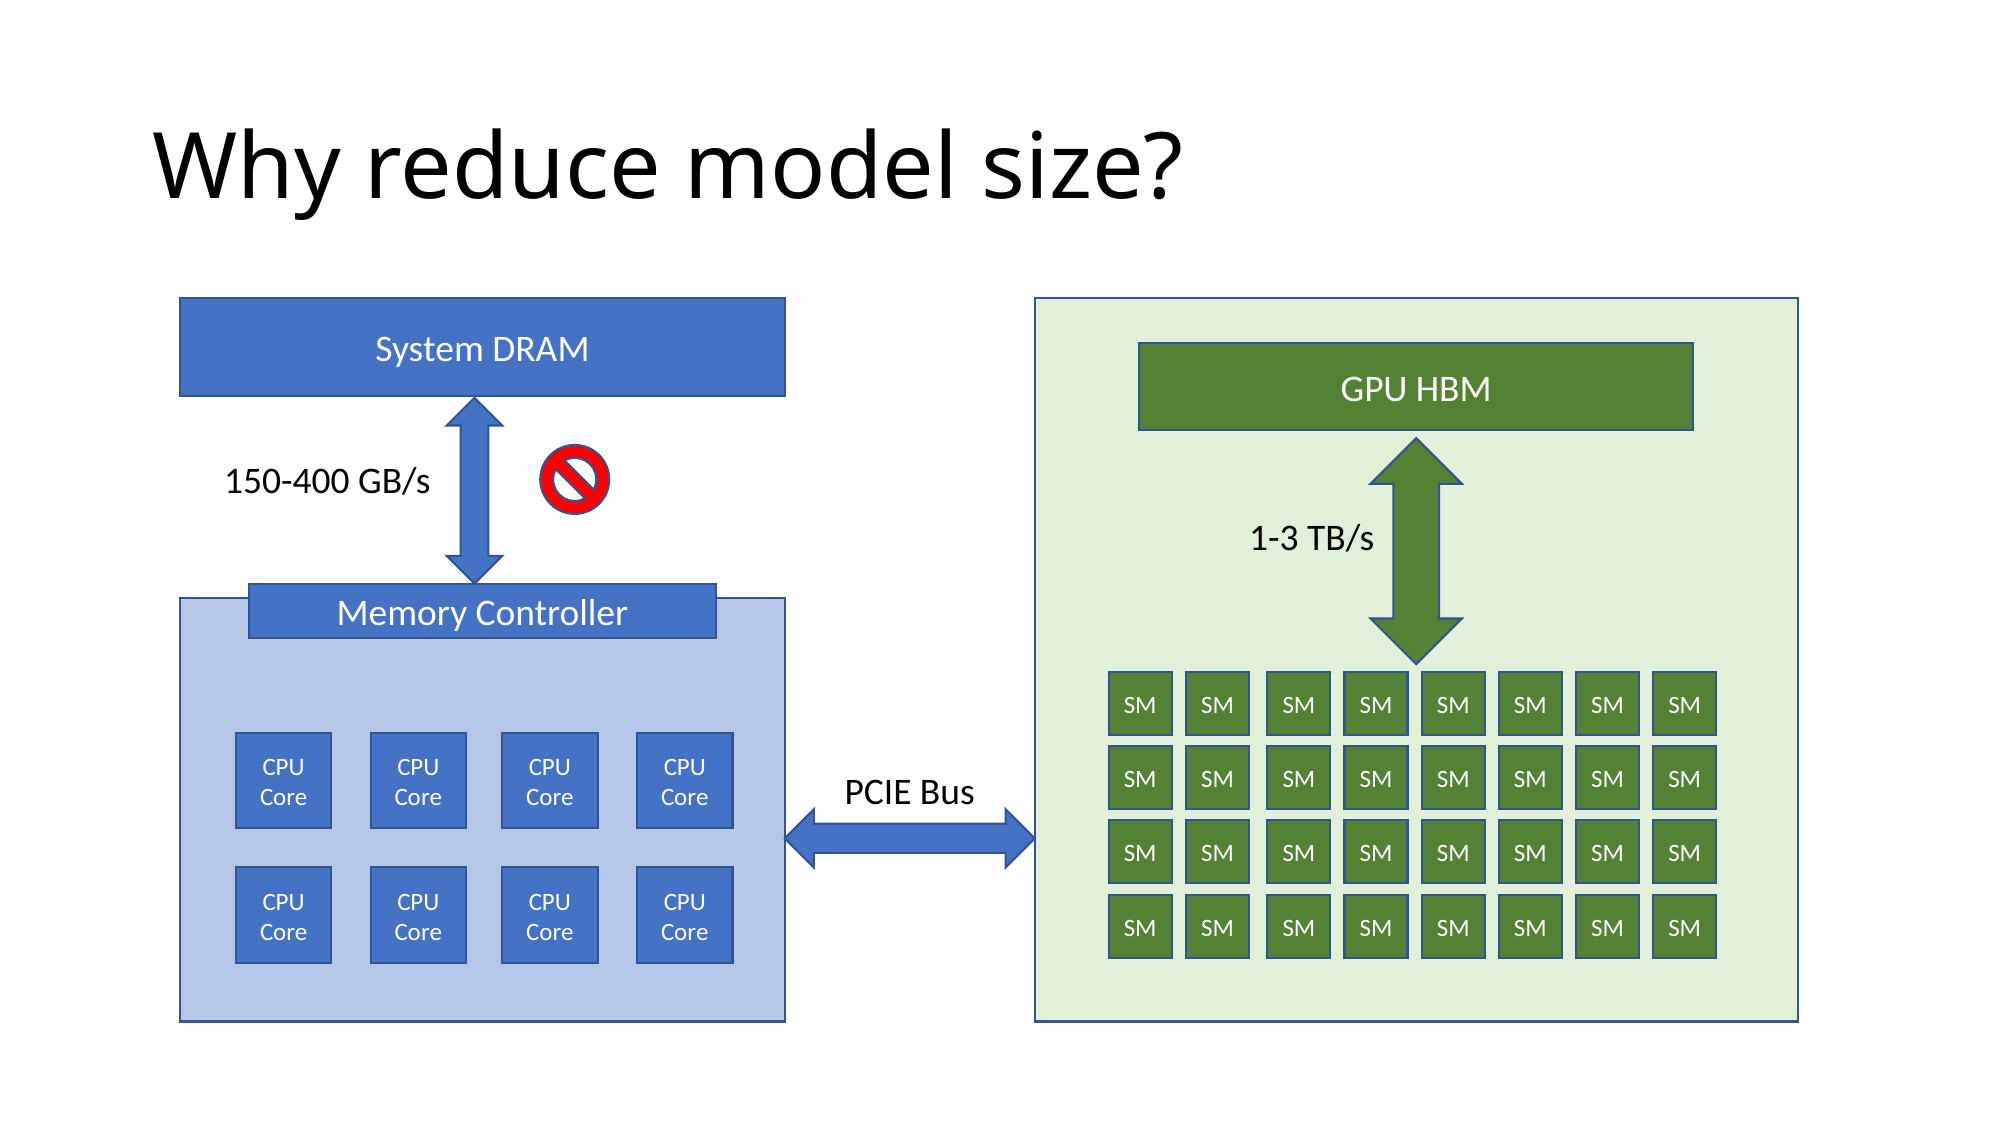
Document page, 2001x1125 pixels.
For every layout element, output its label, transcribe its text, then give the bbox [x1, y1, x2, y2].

text_box SM [1266, 745, 1331, 810]
text_box SM [1498, 745, 1563, 810]
title Why reduce model size? [137, 59, 1863, 278]
text_box SM [1575, 671, 1640, 736]
text_box CPU Core [636, 866, 734, 964]
text_box [179, 597, 786, 1023]
text_box SM [1652, 894, 1717, 959]
text_box CPU Core [636, 732, 734, 829]
text_box System DRAM [179, 297, 786, 397]
text_box [539, 443, 611, 515]
text_box [1368, 436, 1465, 666]
text_box SM [1421, 819, 1486, 884]
text_box SM [1185, 819, 1250, 884]
text_box CPU Core [235, 866, 332, 964]
text_box GPU HBM [1138, 342, 1694, 431]
text_box SM [1652, 671, 1717, 736]
text_box SM [1108, 894, 1173, 959]
text_box SM [1575, 819, 1640, 884]
text_box SM [1652, 819, 1717, 884]
text_box SM [1575, 894, 1640, 959]
text_box CPU Core [370, 866, 467, 964]
text_box PCIE Bus [804, 759, 1016, 820]
text_box CPU Core [235, 732, 332, 829]
text_box SM [1343, 745, 1409, 810]
text_box SM [1108, 745, 1173, 810]
text_box SM [1266, 819, 1331, 884]
text_box SM [1343, 671, 1409, 736]
text_box CPU Core [501, 732, 599, 829]
text_box SM [1421, 745, 1486, 810]
text_box SM [1185, 745, 1250, 810]
text_box SM [1343, 819, 1409, 884]
text_box SM [1108, 819, 1173, 884]
text_box SM [1343, 894, 1409, 959]
text_box SM [1575, 745, 1640, 810]
text_box SM [1185, 894, 1250, 959]
text_box SM [1652, 745, 1717, 810]
text_box SM [1498, 894, 1563, 959]
text_box [444, 396, 505, 586]
text_box SM [1108, 671, 1173, 736]
text_box CPU Core [370, 732, 467, 829]
text_box [1034, 297, 1799, 1023]
text_box CPU Core [501, 866, 599, 964]
text_box SM [1498, 819, 1563, 884]
text_box SM [1498, 671, 1563, 736]
text_box 1-3 TB/s [1145, 505, 1390, 566]
text_box 150-400 GB/s [202, 449, 446, 509]
text_box SM [1421, 894, 1486, 959]
text_box Memory Controller [248, 583, 717, 639]
text_box SM [1266, 671, 1331, 736]
text_box [783, 817, 1037, 871]
text_box SM [1421, 671, 1486, 736]
text_box SM [1185, 671, 1250, 736]
text_box SM [1266, 894, 1331, 959]
